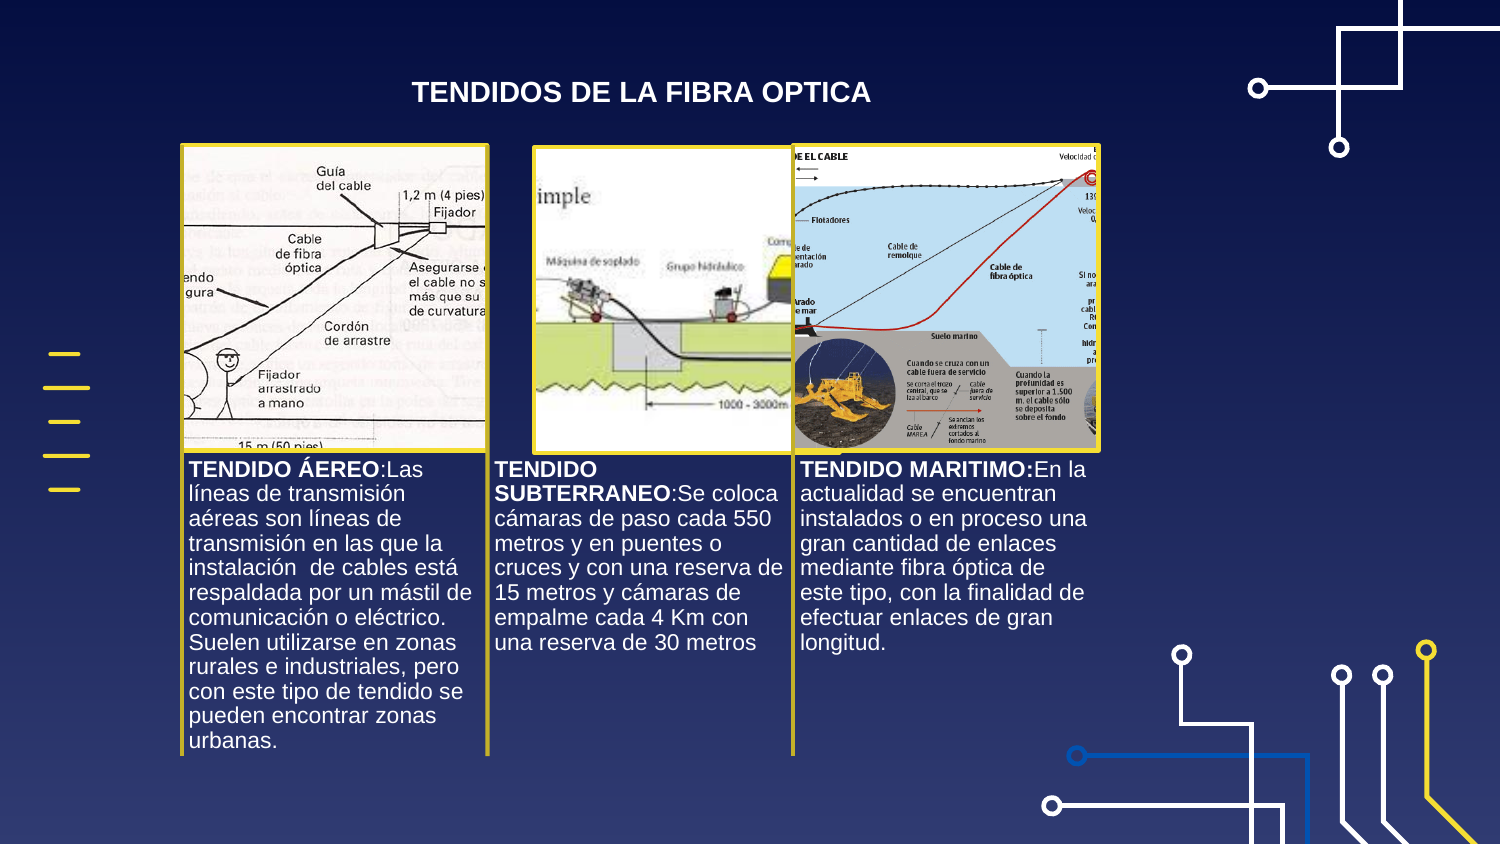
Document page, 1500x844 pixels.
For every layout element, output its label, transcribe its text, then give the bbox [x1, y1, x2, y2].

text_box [127, 144, 1153, 757]
text_box TENDIDOS DE LA FIBRA OPTICA [240, 65, 1006, 116]
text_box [1173, 643, 1252, 844]
